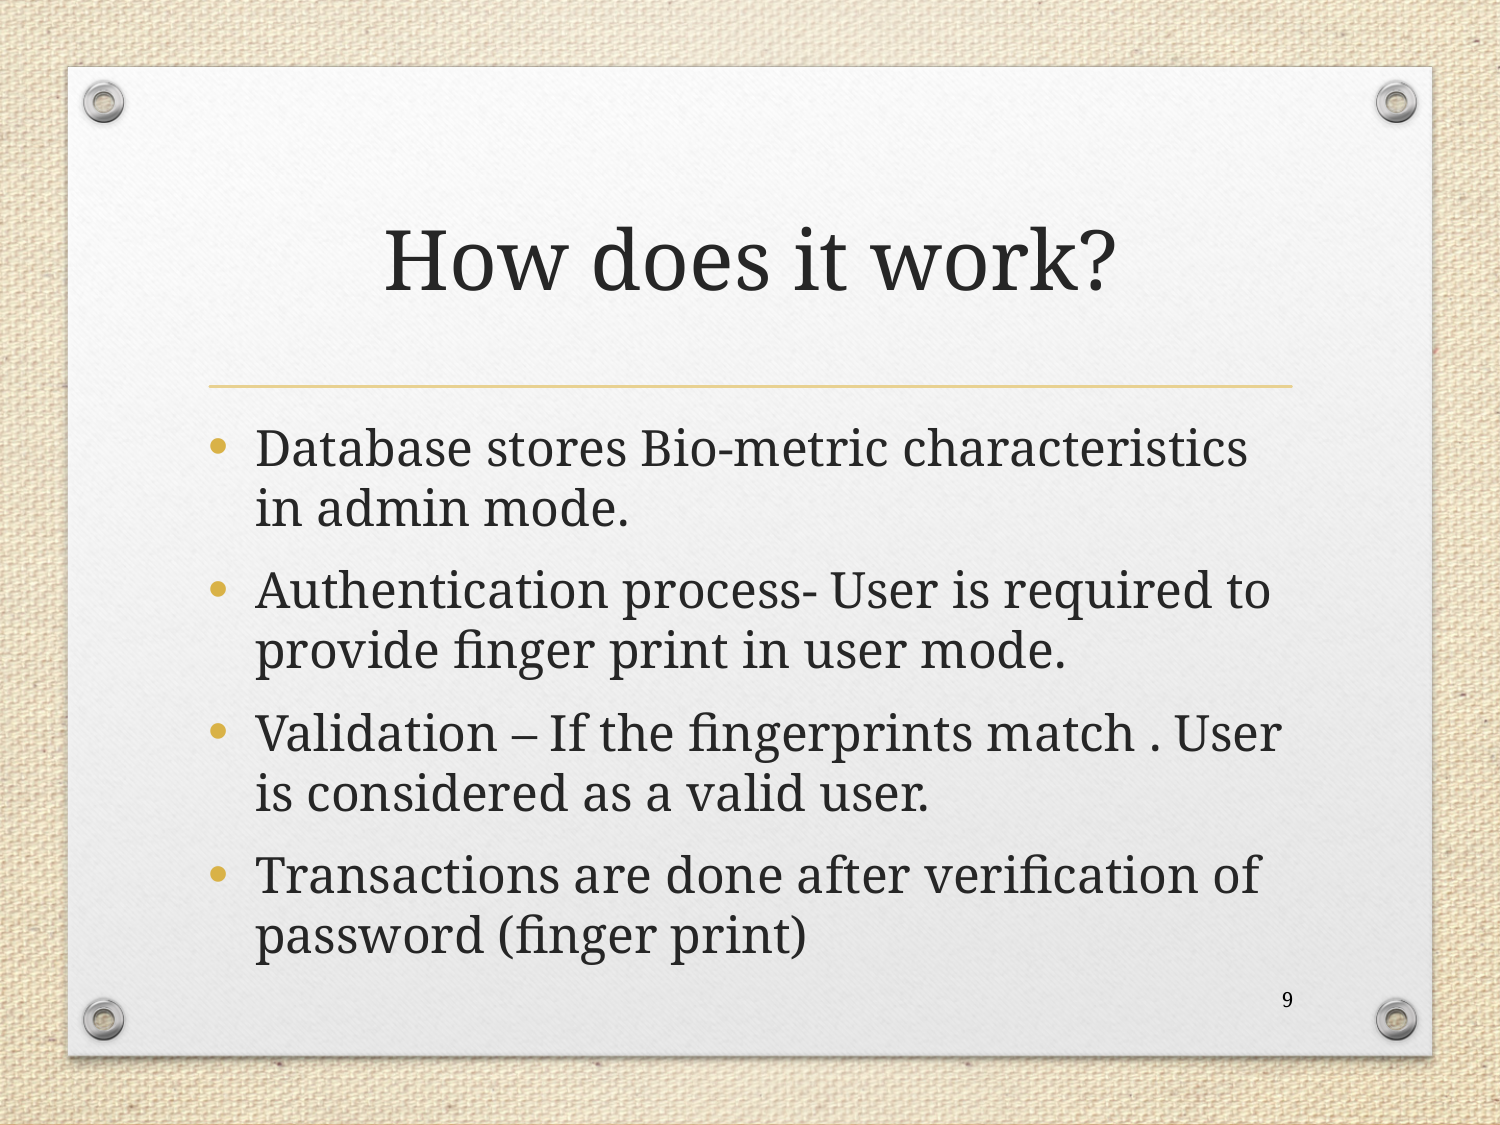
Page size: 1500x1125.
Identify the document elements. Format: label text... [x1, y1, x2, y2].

slide_number 9 [1243, 977, 1309, 1024]
title How does it work? [193, 150, 1309, 365]
list Database stores Bio-metric characteristics in admin mode. Authentication process- User is required to provide finger print in user mode. Validation – If the fingerprints match . User is considered as a valid user. Transactions are done after verification of password (finger print) [193, 408, 1309, 974]
picture [0, 0, 1500, 1125]
